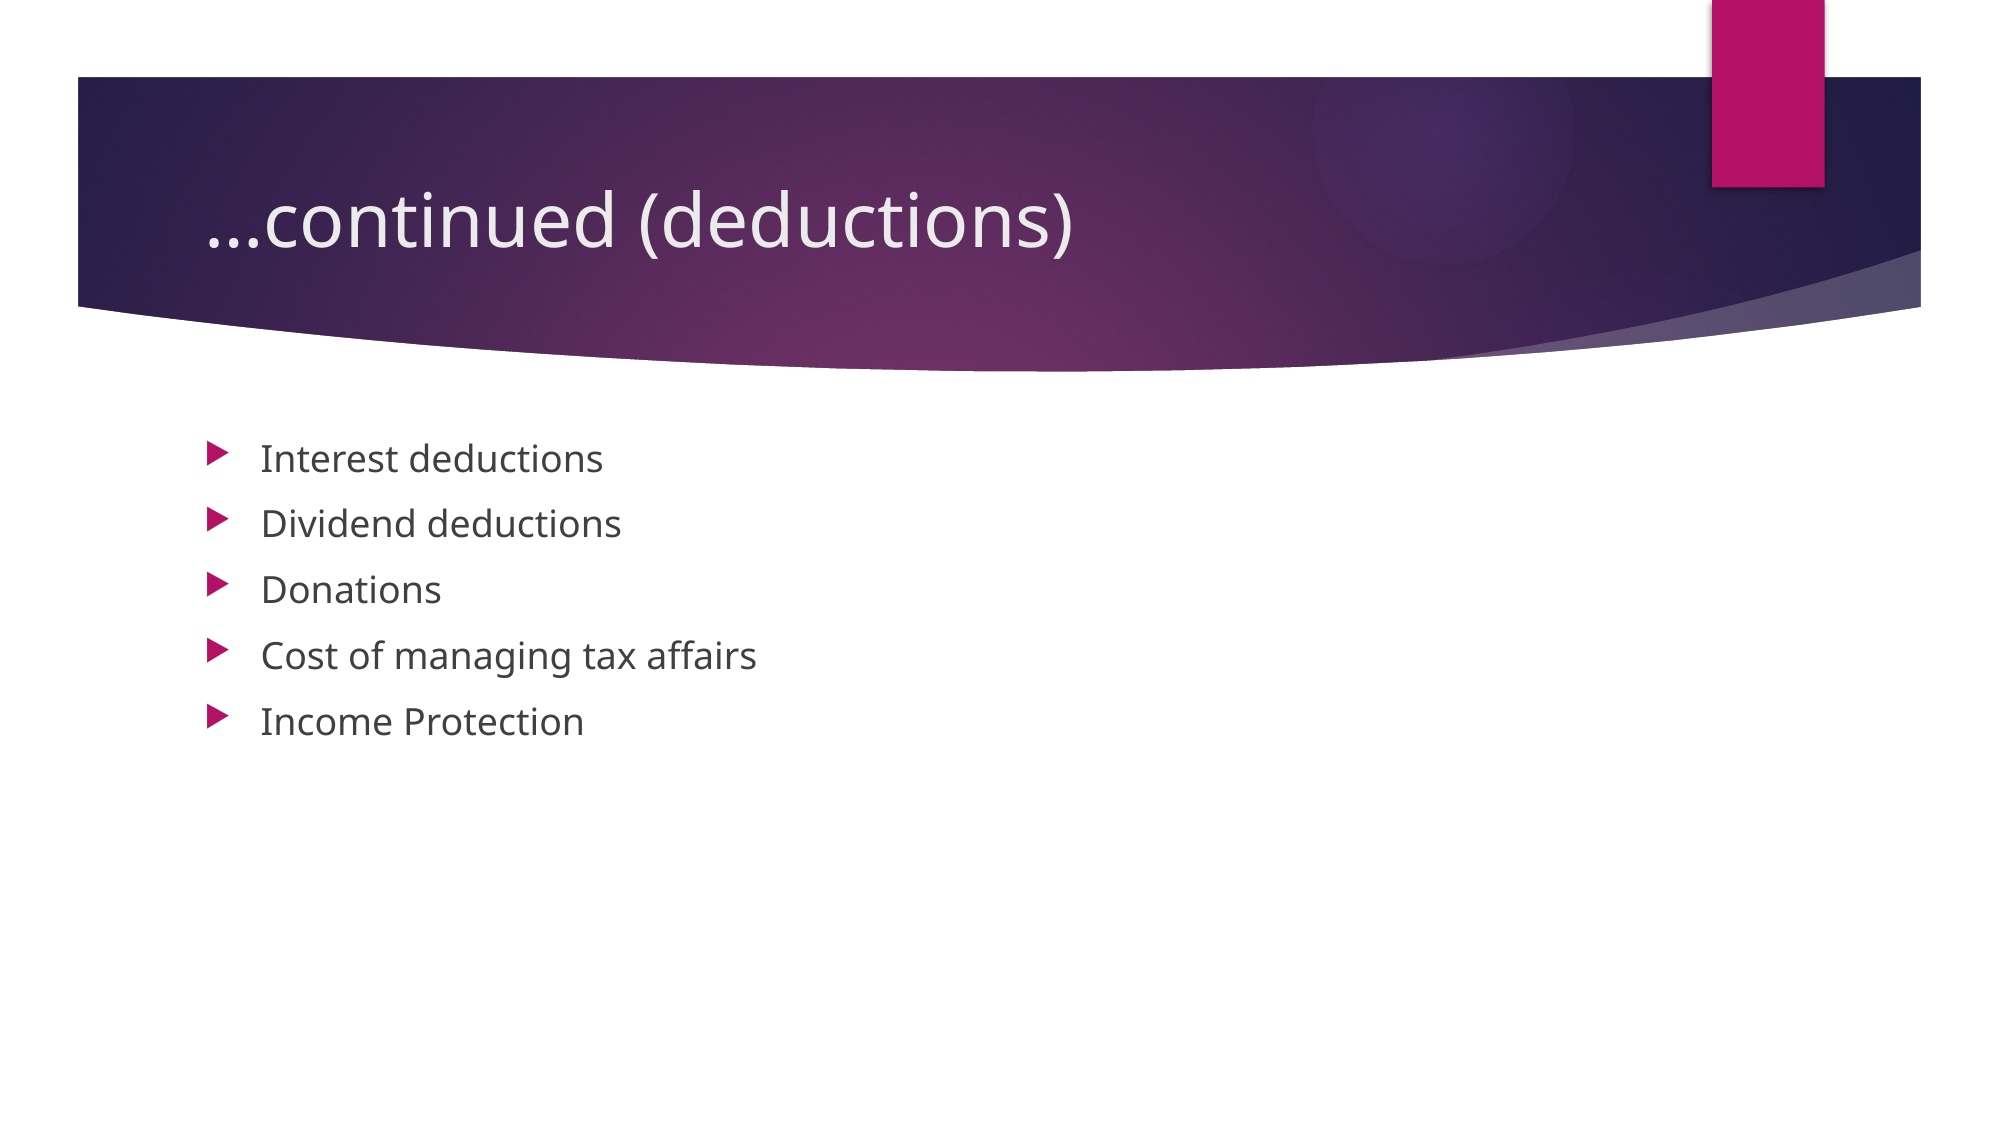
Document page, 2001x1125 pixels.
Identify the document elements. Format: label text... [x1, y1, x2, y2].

list Interest deductions Dividend deductions Donations Cost of managing tax affairs Income Protection [189, 427, 1638, 988]
title …continued (deductions) [189, 159, 1627, 276]
